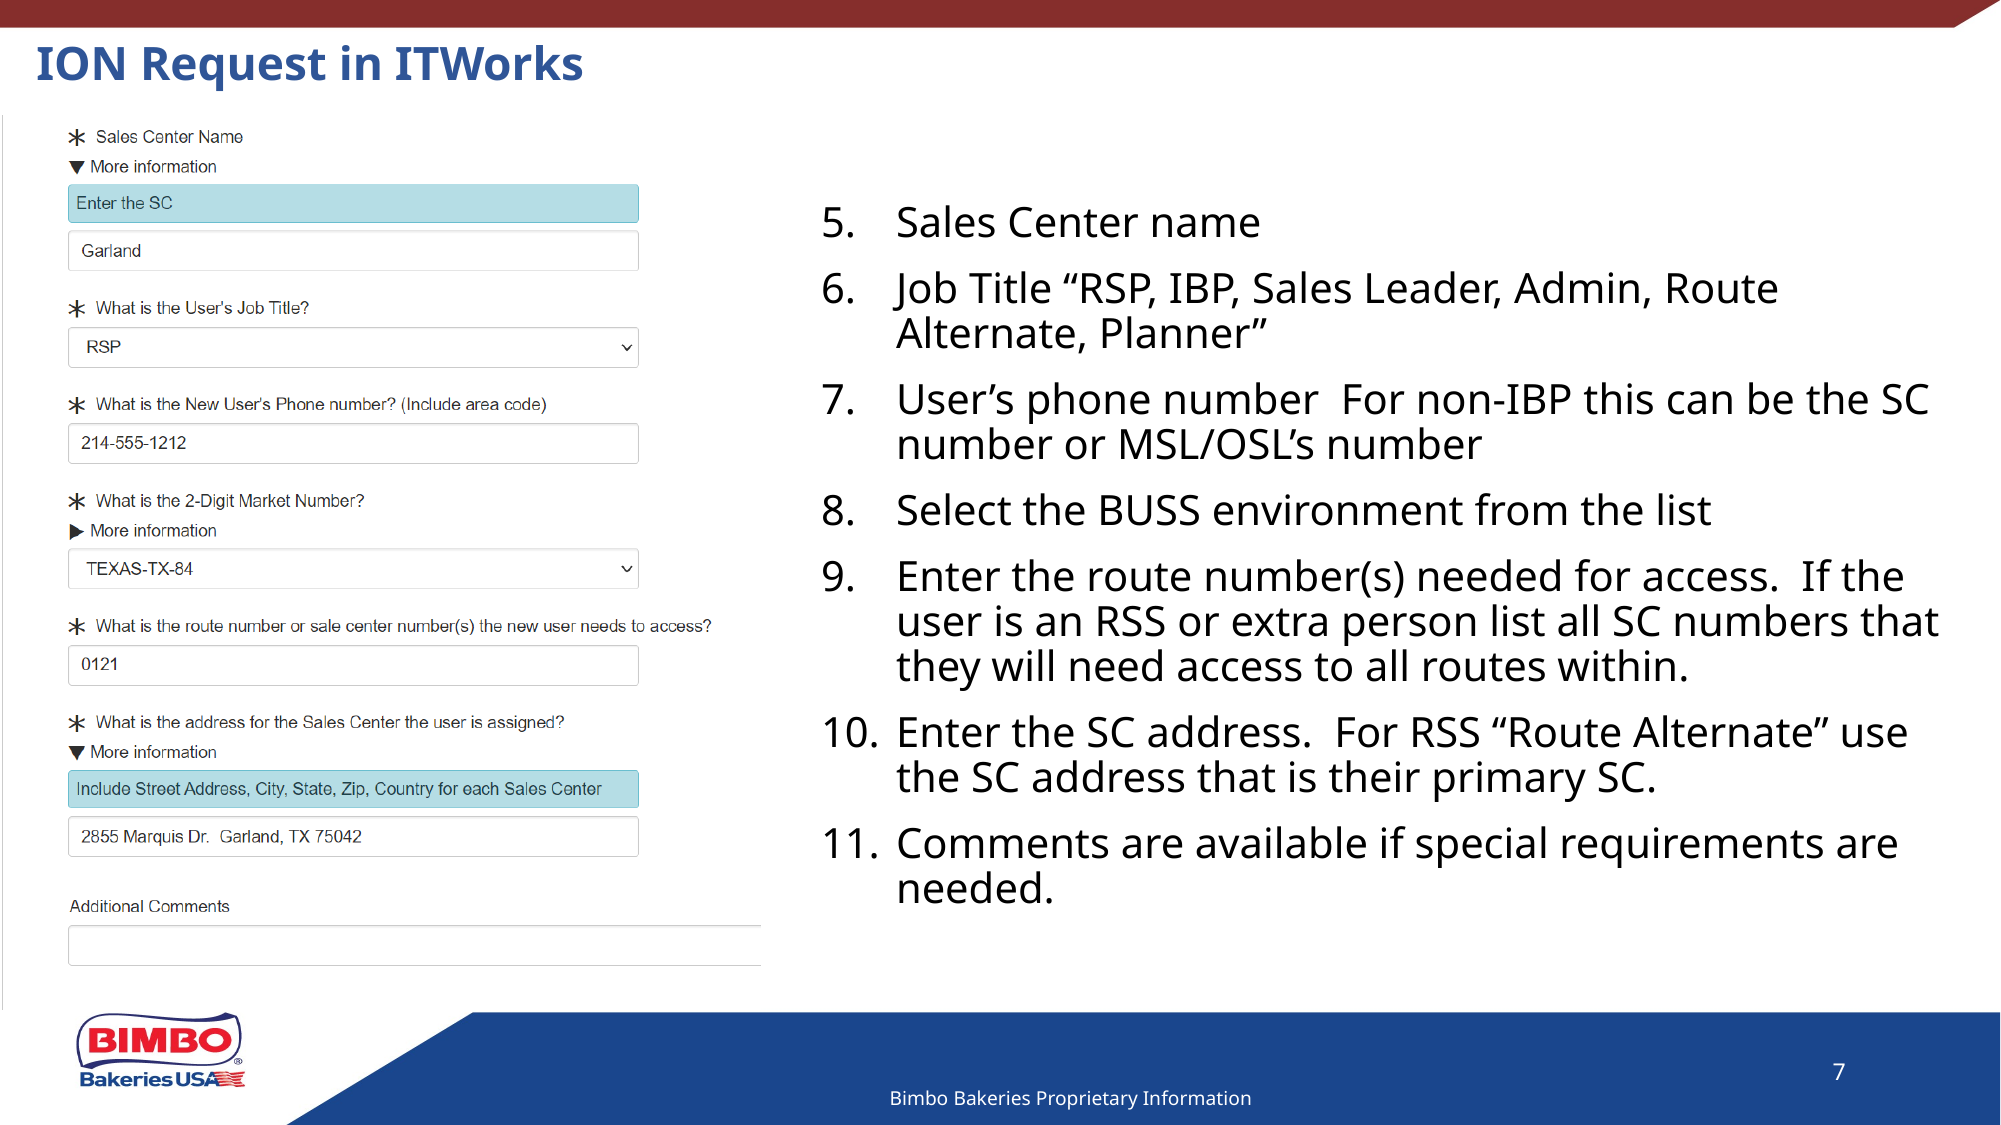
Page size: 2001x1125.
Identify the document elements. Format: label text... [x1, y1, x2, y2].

picture [0, 0, 2001, 1125]
text_box ION Request in ITWorks [21, 32, 1522, 195]
text_box Sales Center name Job Title “RSP, IBP, Sales Leader, Admin, Route Alternate, Planner” User’s phone number For non-IBP this can be the SC number or MSL/OSL’s number Select the BUSS environment from the list Enter the route number(s) needed for access. If the user is an RSS or extra person list all SC numbers that they will need access to all routes within. Enter the SC address. For RSS “Route Alternate” use the SC address that is their primary SC. Comments are available if special requirements are needed. [805, 193, 1982, 960]
